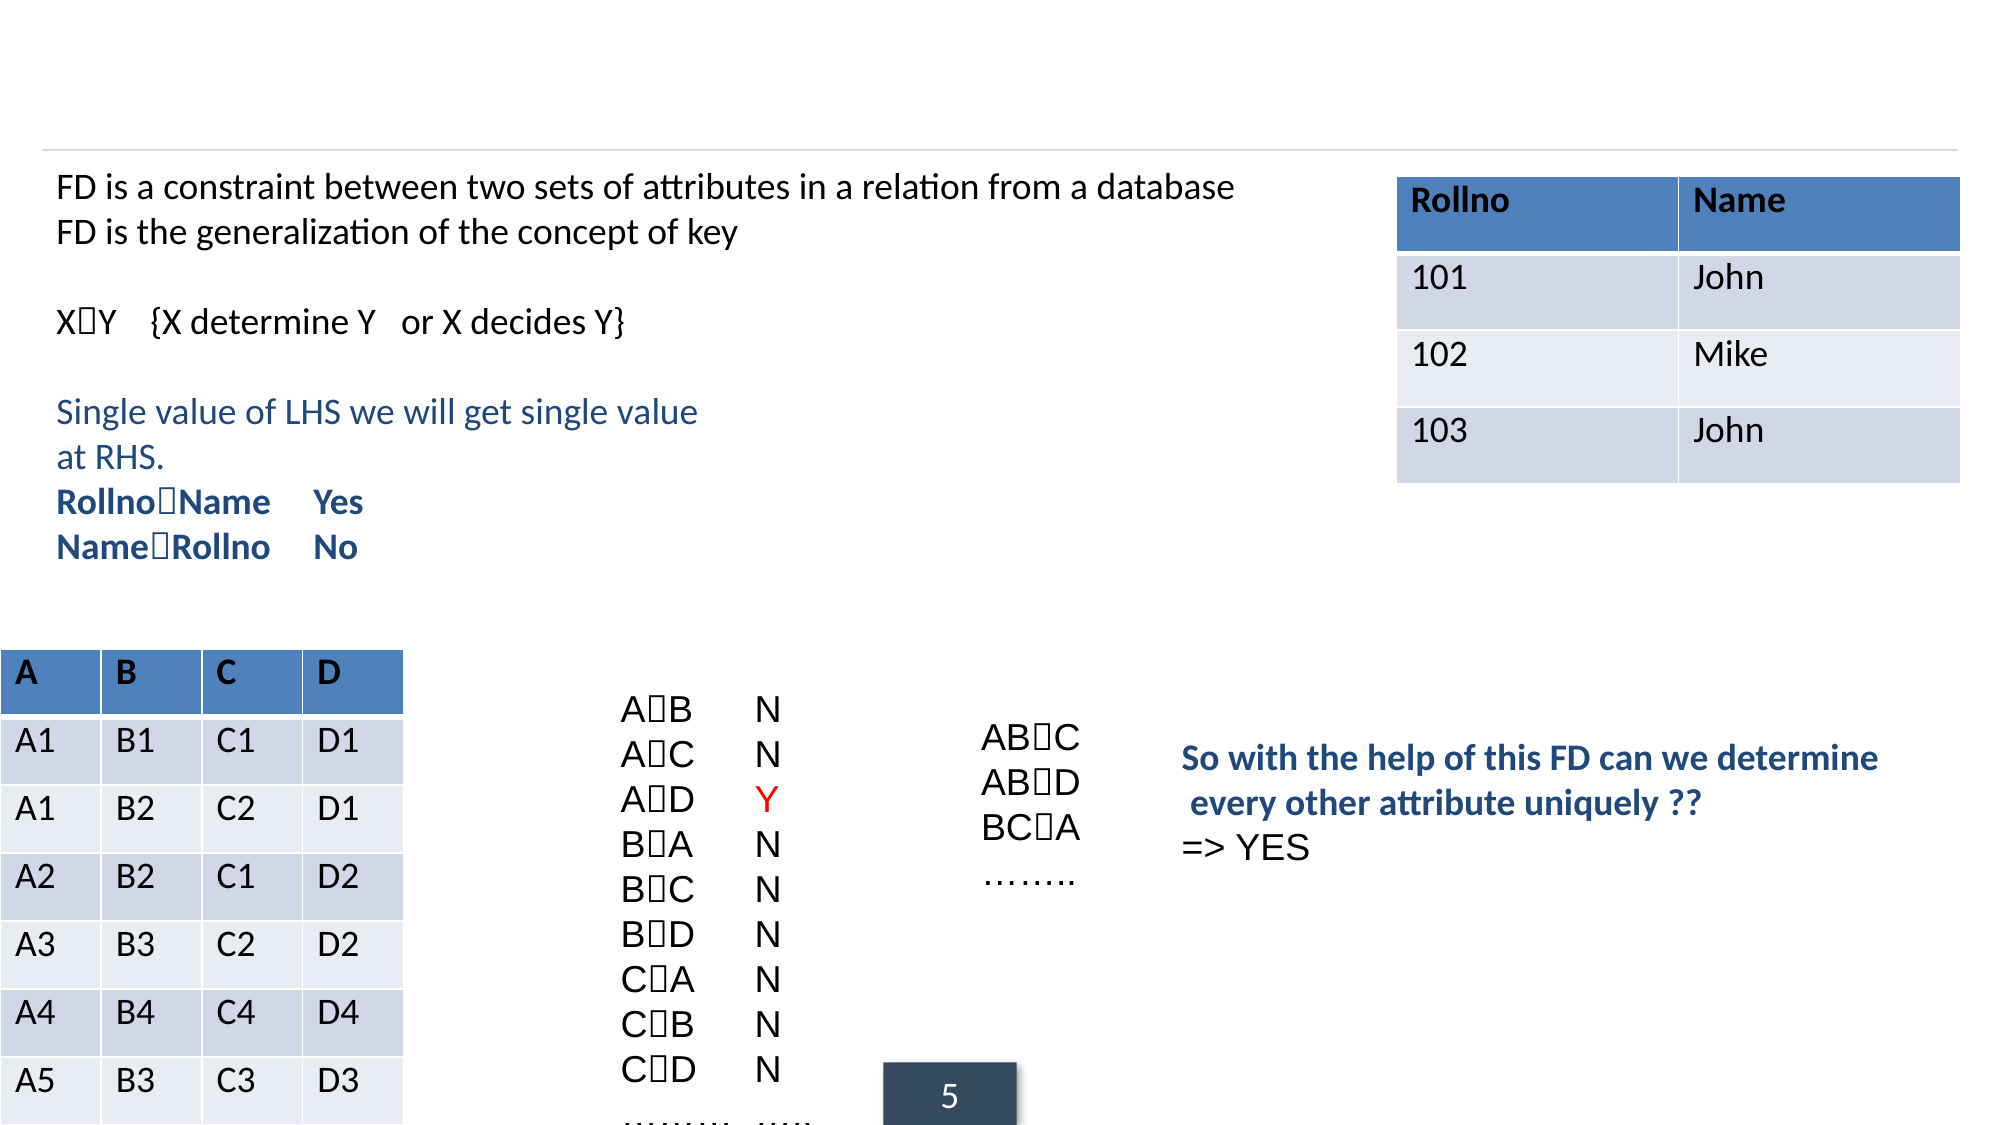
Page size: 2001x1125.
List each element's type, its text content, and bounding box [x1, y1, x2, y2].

table_cell B3 [102, 922, 201, 988]
table_cell John [1679, 408, 1960, 483]
table_cell B4 [102, 990, 201, 1056]
text_box ABC ABD BCA …….. [966, 705, 1096, 900]
table_cell C4 [203, 990, 302, 1056]
table_header B [102, 650, 201, 714]
table_cell B3 [102, 1058, 201, 1124]
text_box FD is a constraint between two sets of attributes in a relation from a database FD is the generalization of the concept of key XY {X determine Y or X decides Y} Single value of LHS we will get single value at RHS. RollnoName Yes NameRollno No [41, 154, 1359, 575]
text_box AB AC AD BA BC BD CA CB CD ……… [605, 677, 739, 1125]
table_cell D1 [303, 786, 403, 852]
table_cell Mike [1679, 331, 1960, 406]
table_cell D4 [303, 990, 403, 1056]
table_cell D3 [303, 1058, 403, 1124]
table_cell C1 [203, 720, 302, 784]
table_cell A4 [1, 990, 100, 1056]
table_header Name [1679, 177, 1960, 251]
table_cell D2 [303, 922, 403, 988]
table_cell B1 [102, 720, 201, 784]
table_cell 103 [1397, 408, 1678, 483]
table_cell A5 [1, 1058, 100, 1124]
text_box So with the help of this FD can we determine every other attribute uniquely ?? => YES [1166, 725, 1904, 876]
table_cell 102 [1397, 331, 1678, 406]
table_cell A1 [1, 786, 100, 852]
table_cell A3 [1, 922, 100, 988]
table_cell C2 [203, 786, 302, 852]
table_cell C1 [203, 854, 302, 920]
table_cell C3 [203, 1058, 302, 1124]
table_cell B2 [102, 786, 201, 852]
table_cell B2 [102, 854, 201, 920]
text_box N N Y N N N N N N ….. [739, 677, 828, 1125]
table_cell John [1679, 256, 1960, 329]
table_header C [203, 650, 302, 714]
table_cell 101 [1397, 256, 1678, 329]
table_header A [1, 650, 100, 714]
table_cell D2 [303, 854, 403, 920]
table_cell A1 [1, 720, 100, 784]
table_cell A2 [1, 854, 100, 920]
table_header D [303, 650, 403, 714]
table_cell D1 [303, 720, 403, 784]
table_cell C2 [203, 922, 302, 988]
table_header Rollno [1397, 177, 1678, 251]
